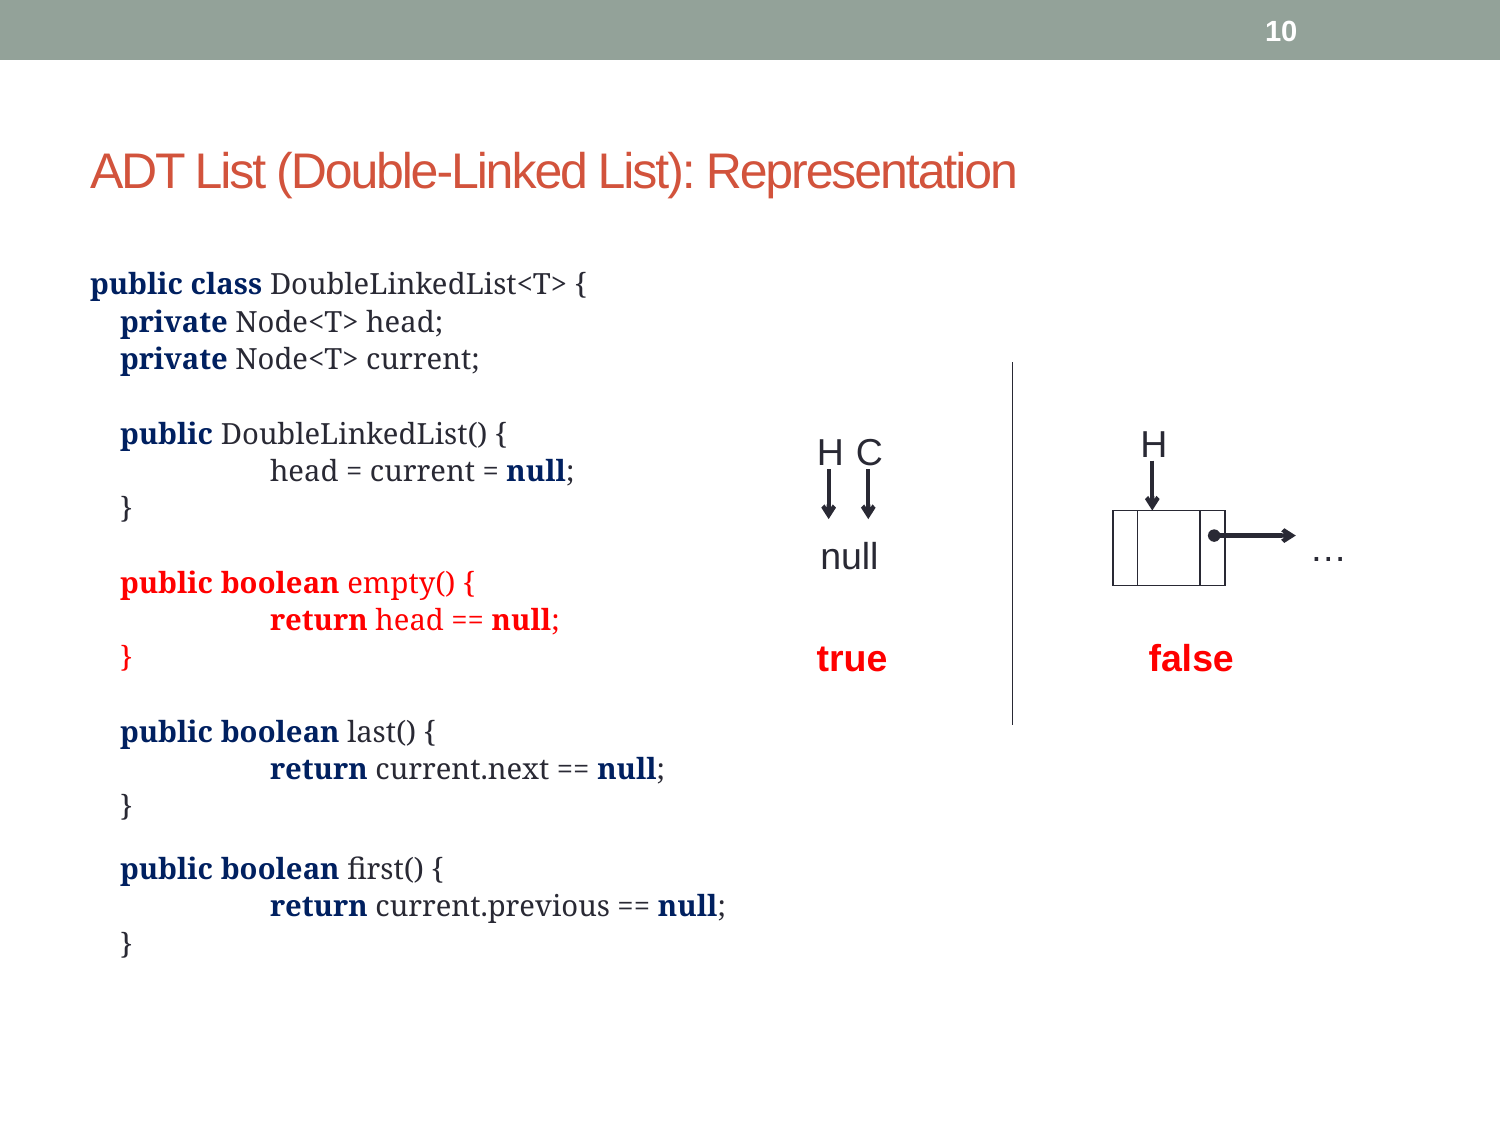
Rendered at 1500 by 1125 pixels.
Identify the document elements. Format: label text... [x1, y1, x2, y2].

text_box … [1294, 516, 1362, 577]
text_box C [829, 472, 835, 481]
list public class DoubleLinkedList<T> { private Node<T> head; private Node<T> current; public DoubleLinkedList() { head = current = null; } public boolean empty() { return head == null; } public boolean last() { return current.next == null; } public boolean first() { return current.previous == null; } [75, 262, 1425, 1063]
text_box null [805, 524, 894, 585]
text_box null [870, 481, 875, 505]
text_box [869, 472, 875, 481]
text_box false [1133, 626, 1249, 687]
text_box H [802, 420, 841, 481]
text_box H [1125, 412, 1183, 473]
title ADT List (Double-Linked List): Representation [75, 87, 1425, 250]
text_box null [1154, 473, 1159, 497]
text_box true [801, 626, 903, 687]
text_box null [1110, 513, 1282, 593]
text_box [1153, 464, 1159, 473]
text_box null [831, 481, 835, 505]
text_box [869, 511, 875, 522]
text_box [1112, 510, 1226, 586]
text_box C [841, 420, 898, 481]
slide_number 44 [1218, 536, 1226, 542]
slide_number 10 [1250, 3, 1425, 57]
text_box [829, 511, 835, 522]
text_box null [1013, 366, 1019, 727]
